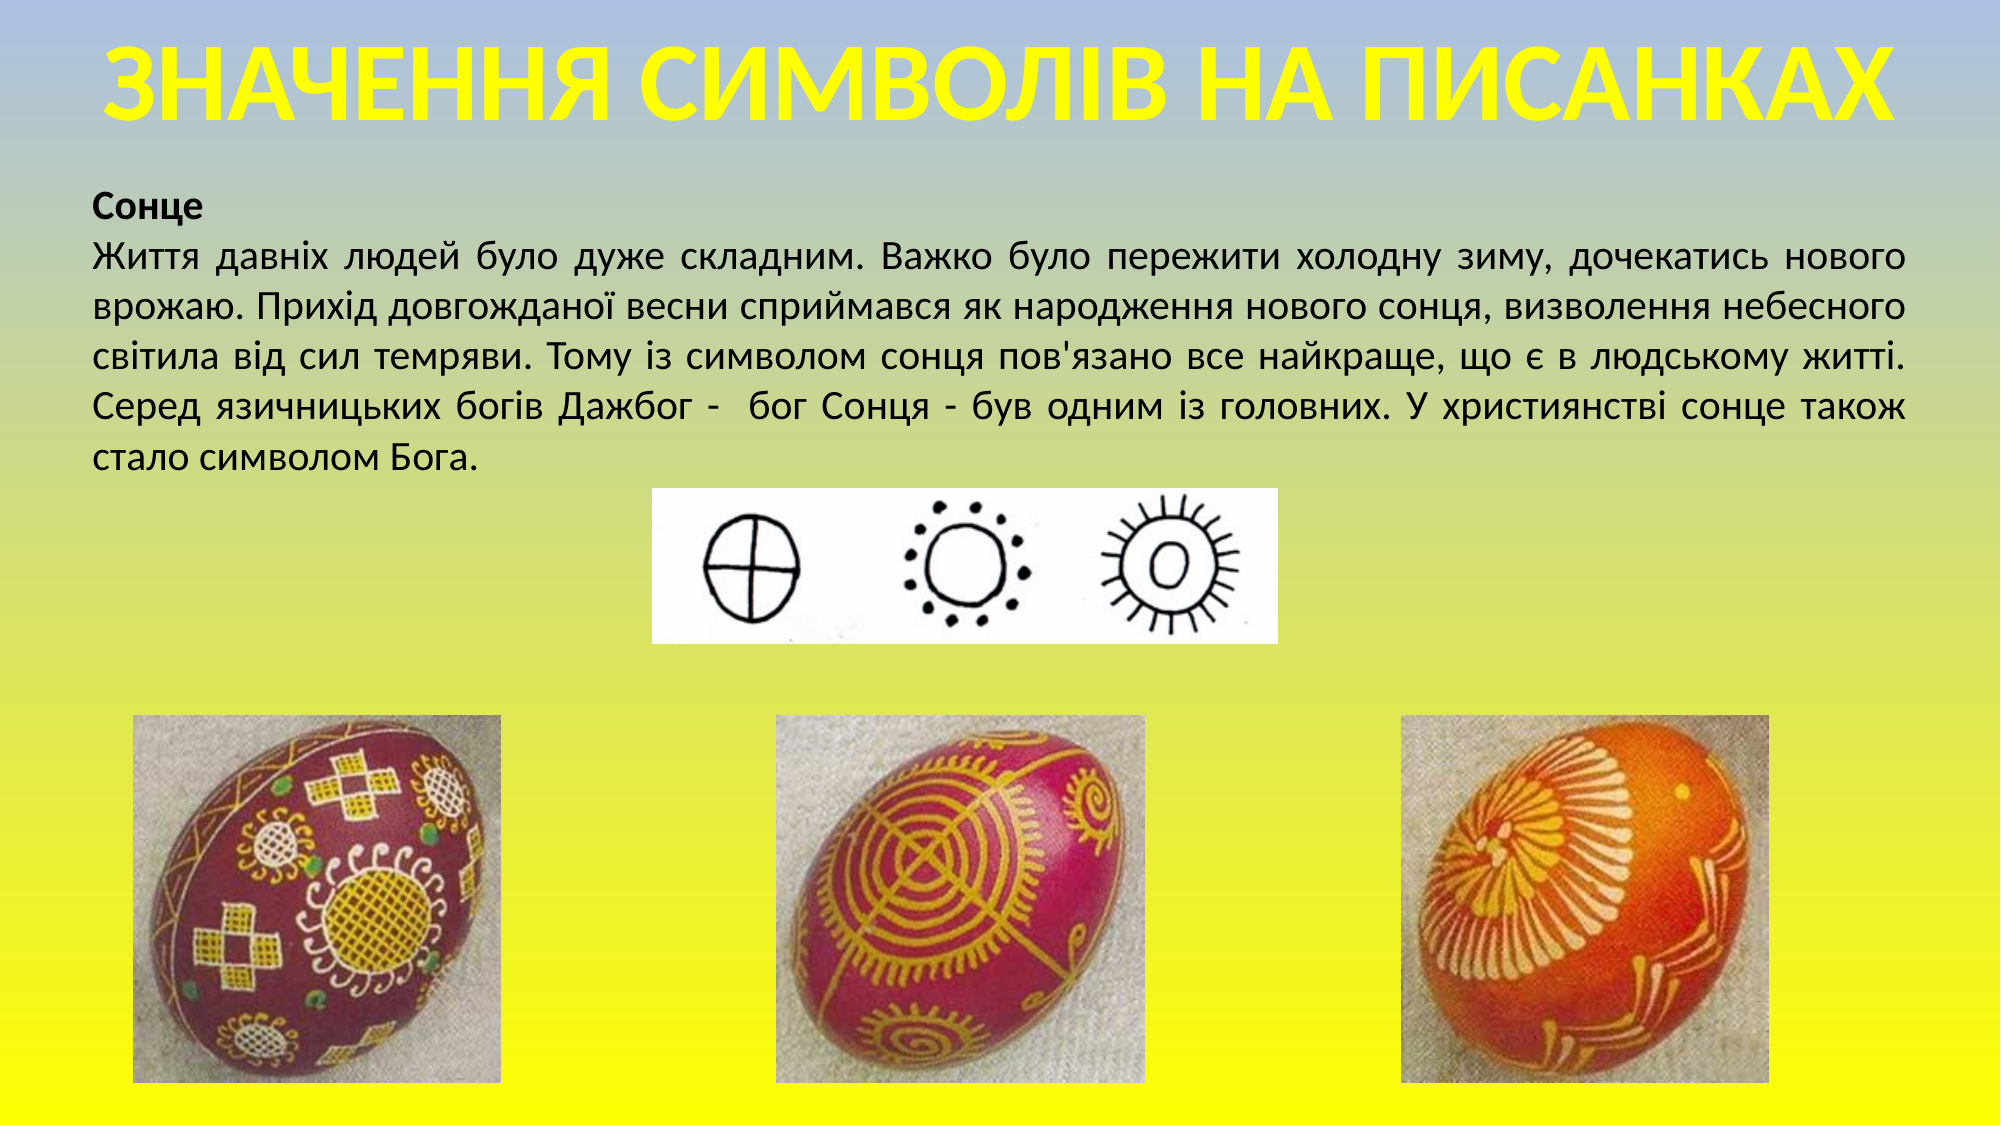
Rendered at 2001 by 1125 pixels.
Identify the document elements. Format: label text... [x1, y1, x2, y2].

text_box ЗНАЧЕННЯ СИМВОЛІВ НА ПИСАНКАХ [87, 0, 1913, 150]
picture [1401, 715, 1769, 1083]
text_box Сонце Життя давніх людей було дуже складним. Важко було пережити холодну зиму, дочекатись нового врожаю. Прихід довгожданої весни сприймався як народження нового сонця, визволення небесного світила від сил темряви. Тому із символом сонця пов'язано все найкраще, що є в людському житті. Серед язичницьких богів Дажбог - бог Сонця - був одним із головних. У християнстві сонце також стало символом Бога. [77, 170, 1923, 486]
picture [133, 715, 501, 1083]
picture [652, 488, 1278, 644]
picture [776, 715, 1145, 1083]
